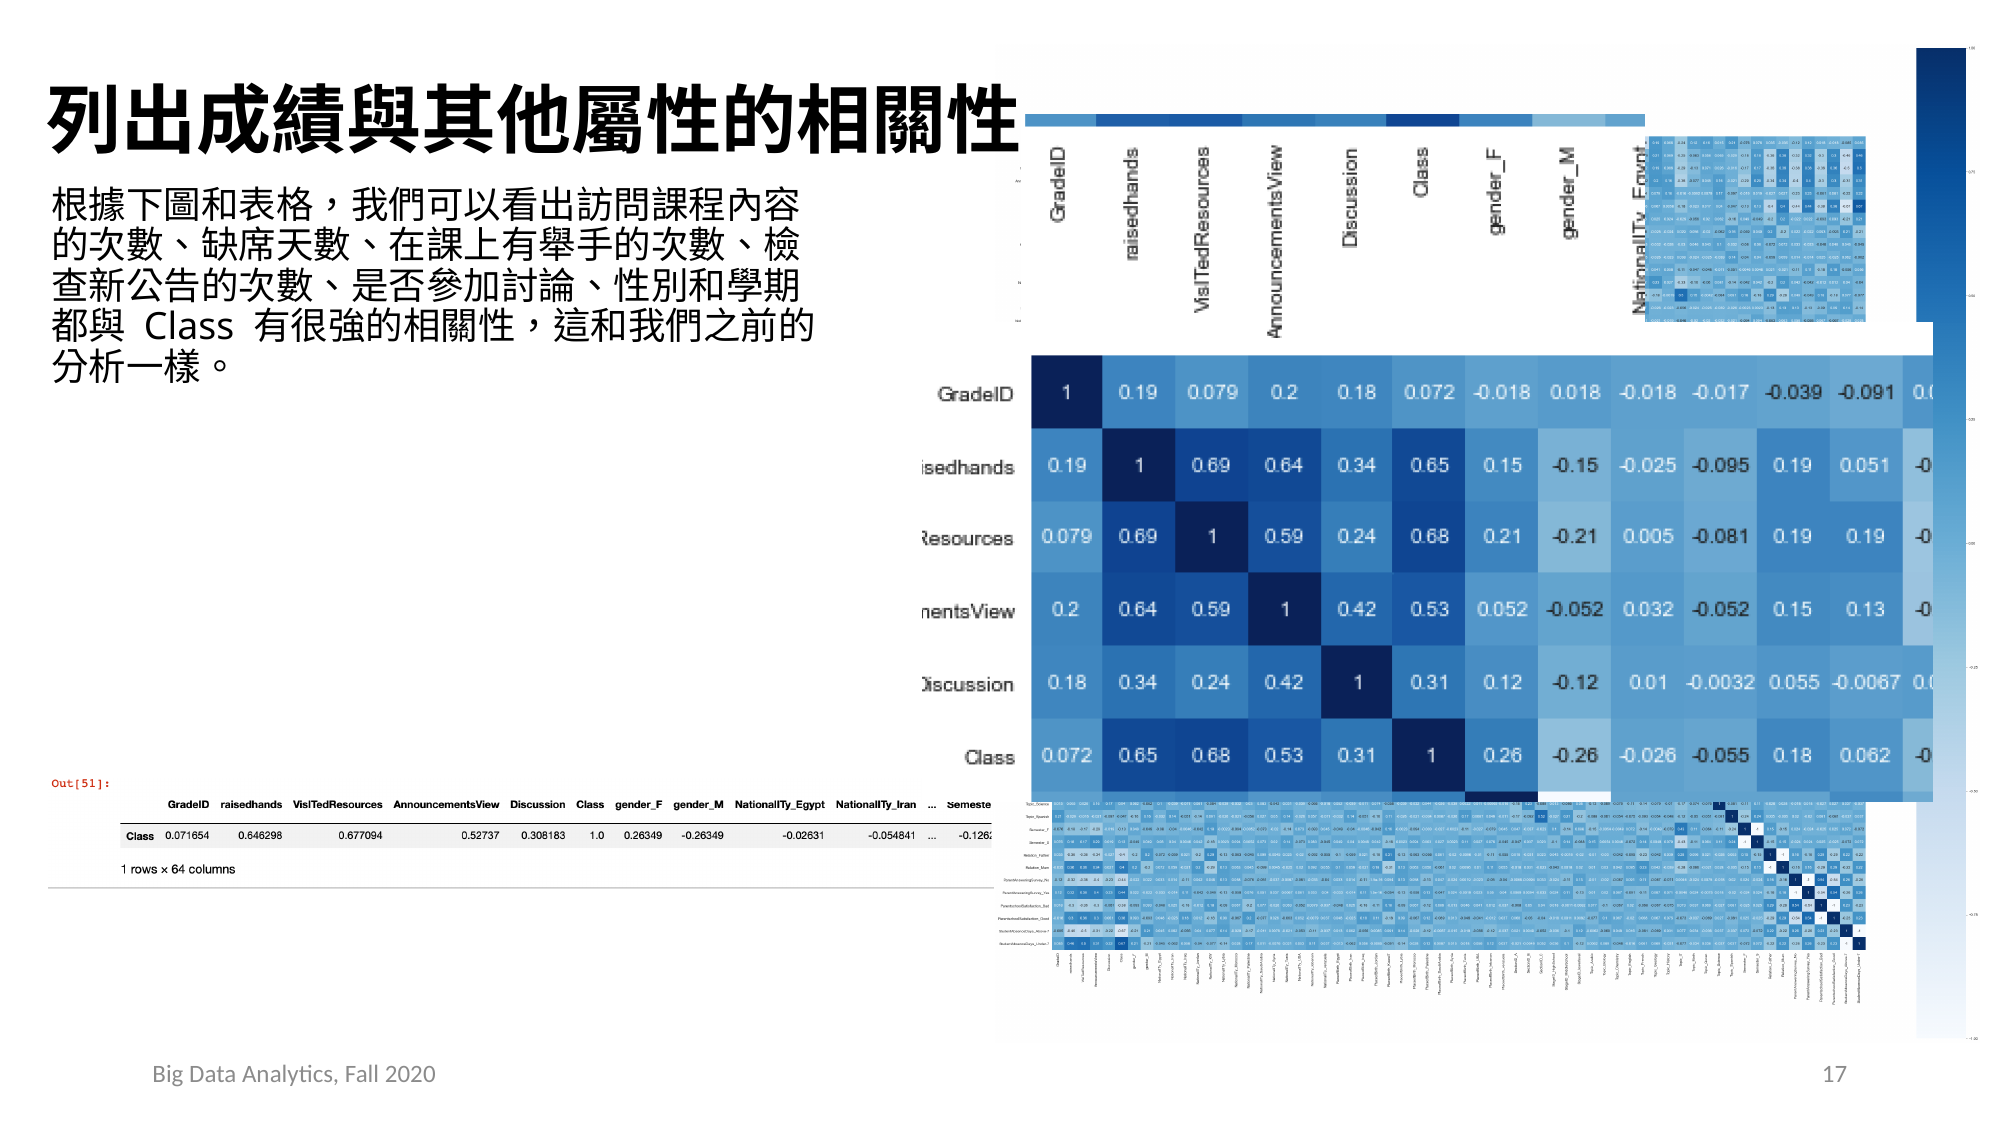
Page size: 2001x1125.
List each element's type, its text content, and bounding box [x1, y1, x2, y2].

slide_number 17 [1412, 1043, 1863, 1103]
text_box 根據下圖和表格，我們可以看出訪問課程內容的次數、缺席天數、在課上有舉手的次數、檢查新公告的次數、是否參加討論、性別和學期都與 Class 有很強的相關性，這和我們之前的分析一樣。 [36, 179, 844, 879]
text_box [922, 114, 1933, 803]
picture [48, 778, 994, 889]
title 列出成績與其他屬性的相關性 [31, 68, 995, 179]
slide_number Big Data Analytics, Fall 2020 [137, 1042, 588, 1103]
picture [995, 44, 1980, 1043]
